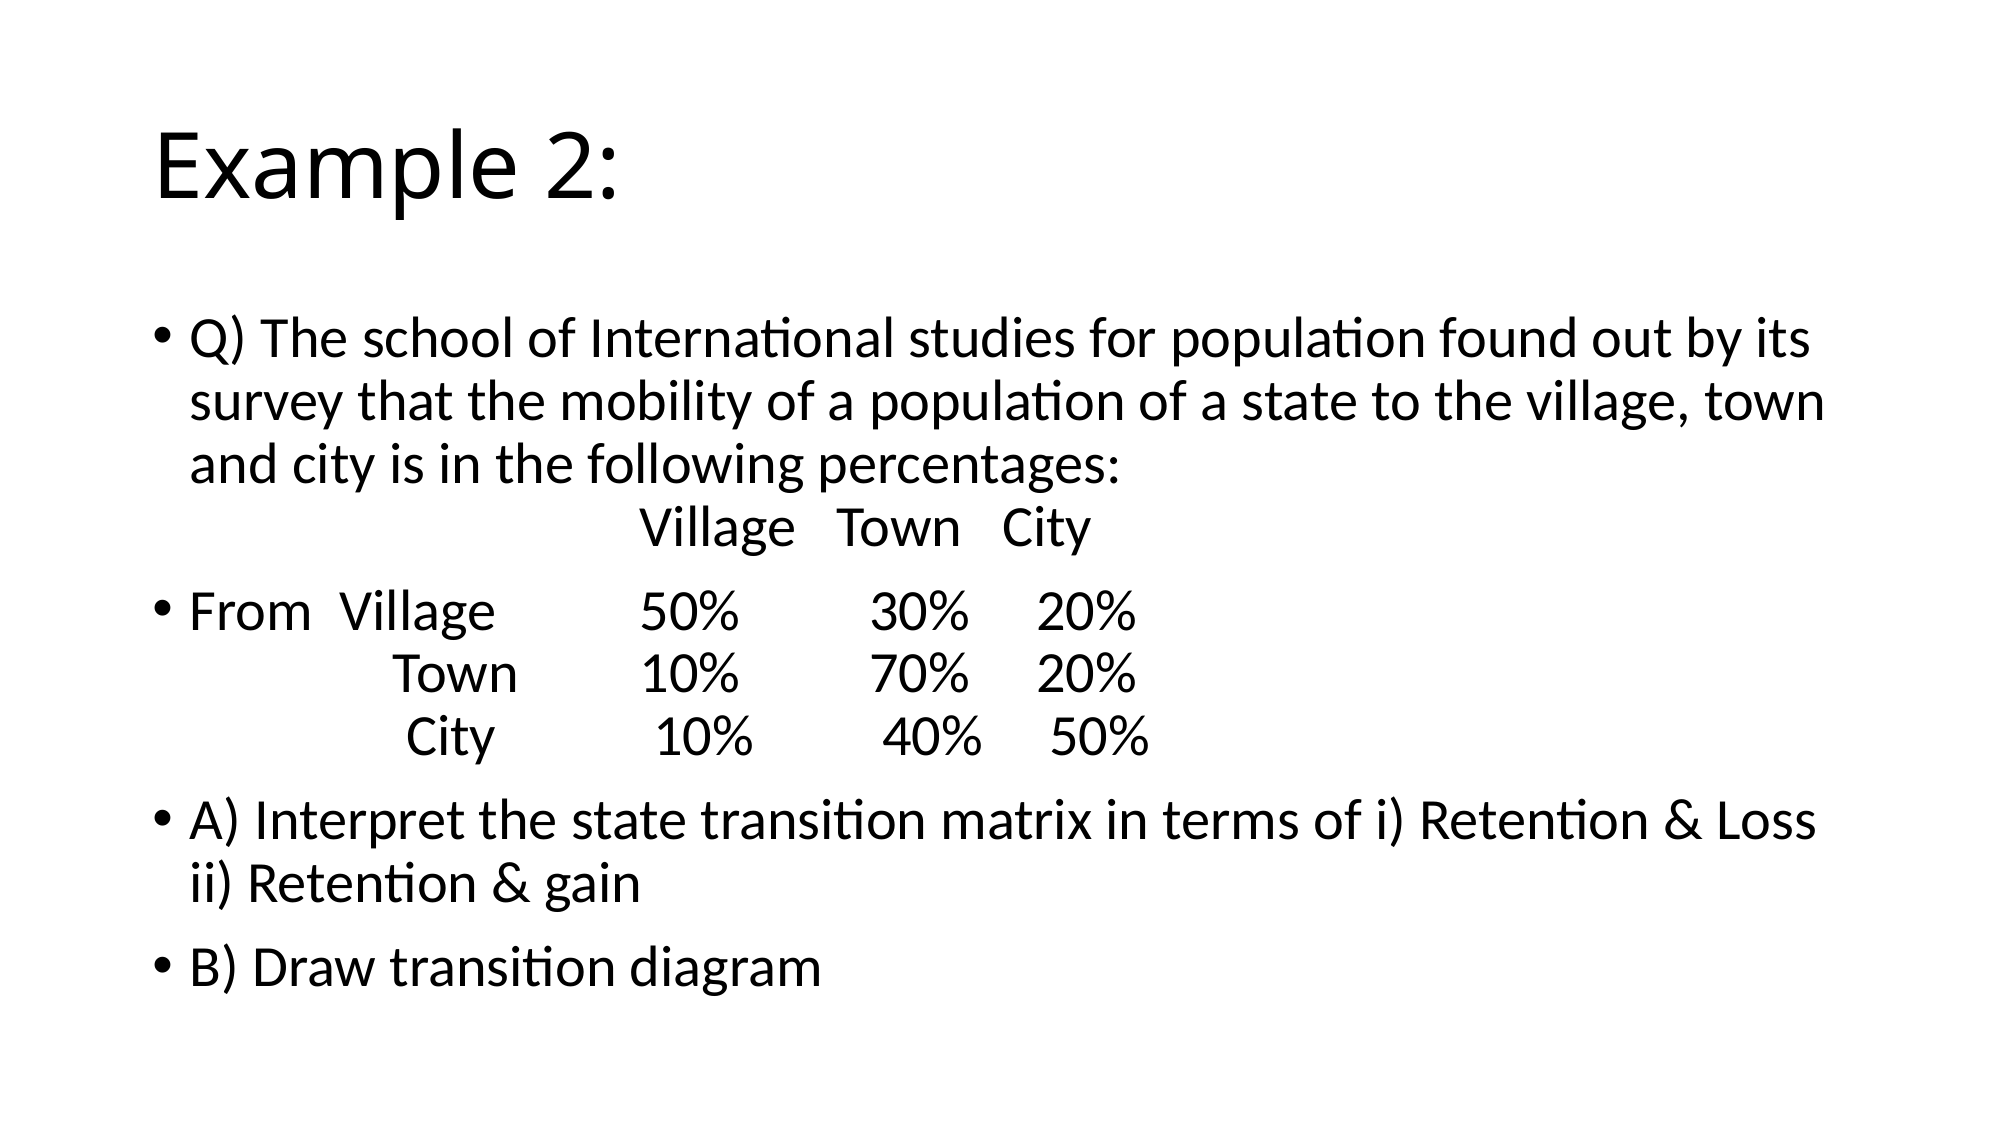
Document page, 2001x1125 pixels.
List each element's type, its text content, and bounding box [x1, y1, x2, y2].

title Example 2: [137, 59, 1863, 278]
list Q) The school of International studies for population found out by its survey that the mobility of a population of a state to the village, town and city is in the following percentages: Village Town City From Village 50% 30% 20% Town 10% 70% 20% City 10% 40% 50% A) Interpret the state transition matrix in terms of i) Retention & Loss ii) Retention & gain B) Draw transition diagram [137, 299, 1863, 1014]
